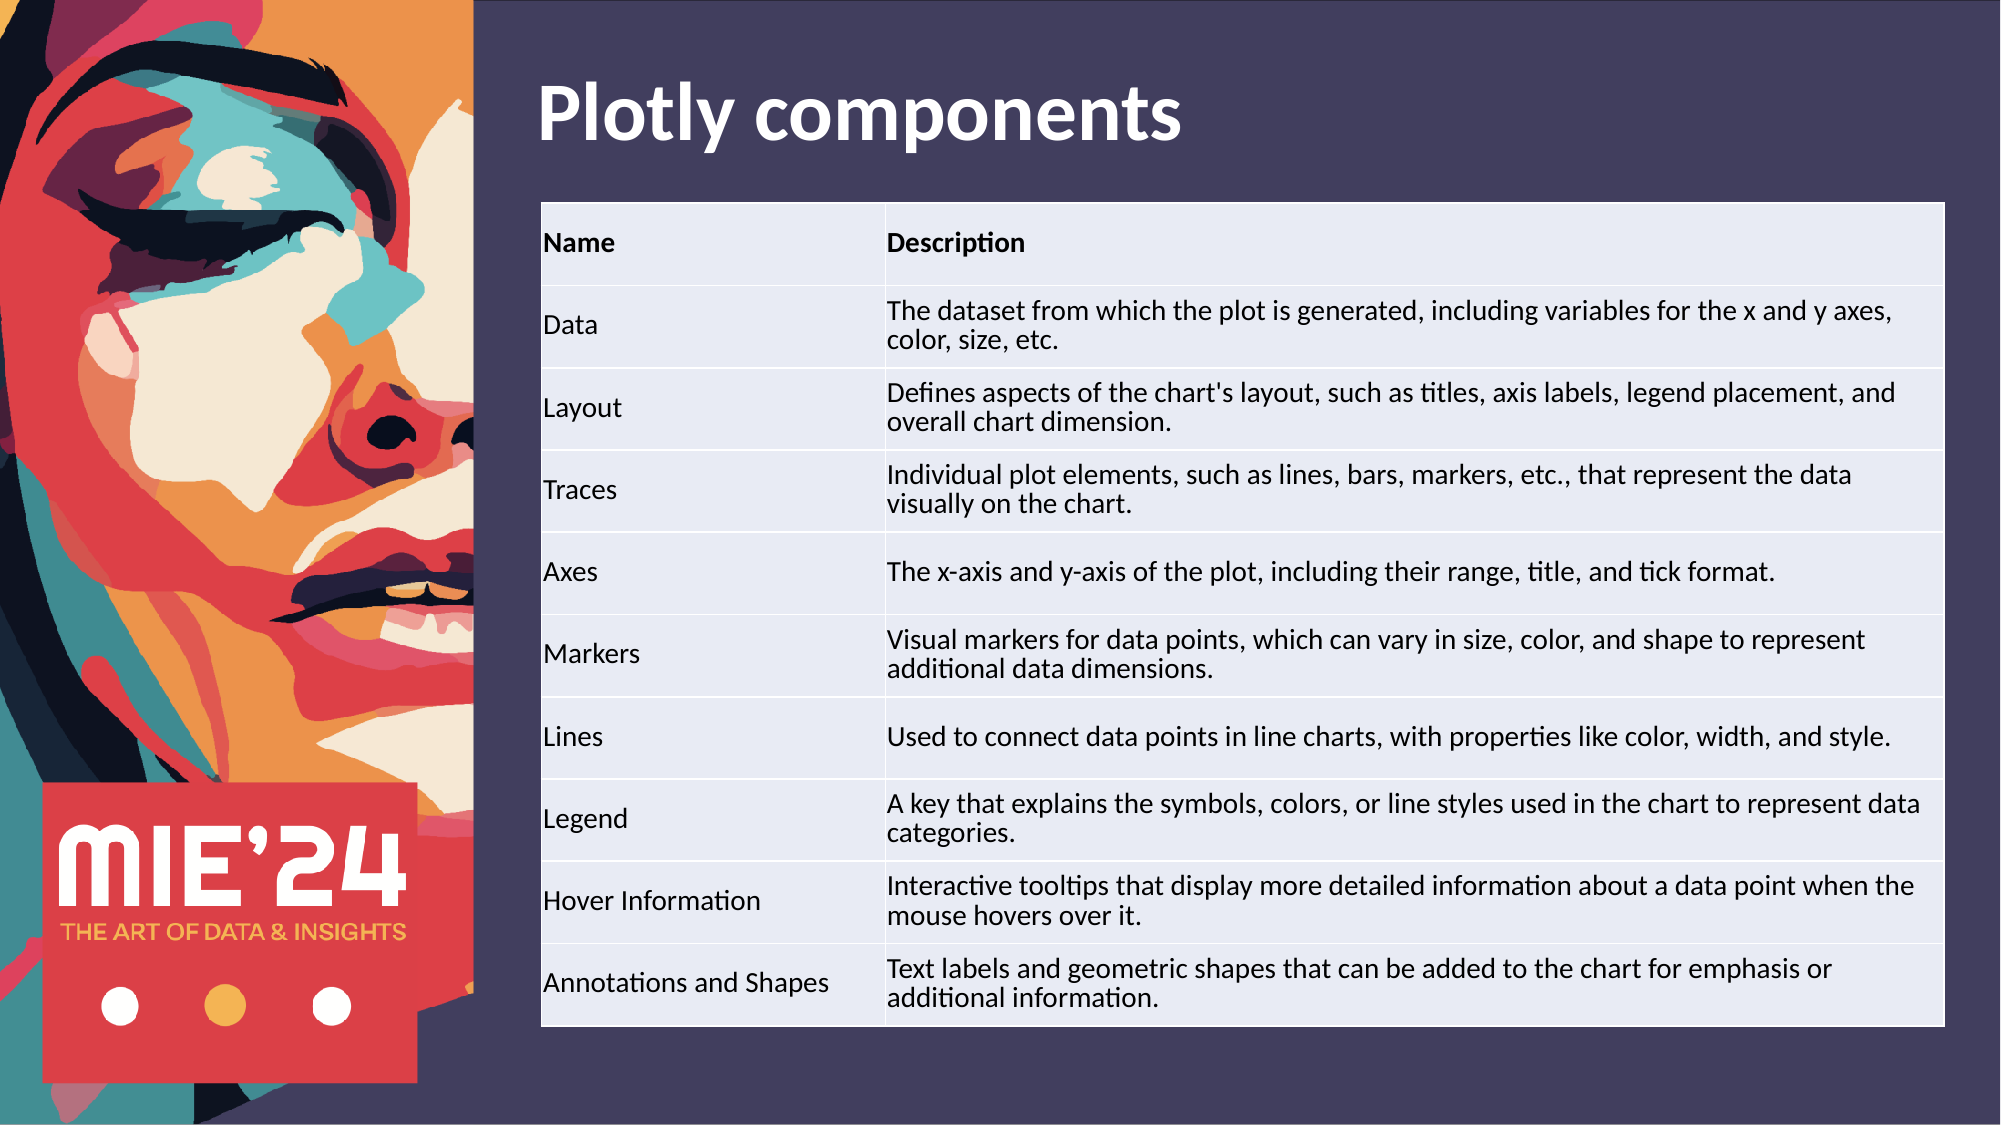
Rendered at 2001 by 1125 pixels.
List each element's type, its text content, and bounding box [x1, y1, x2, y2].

table_cell The dataset from which the plot is generated, including variables for the x and y axes, color, size, etc. [886, 286, 1943, 367]
table_header Description [886, 204, 1943, 285]
picture [0, 0, 2001, 1125]
table_header Name [542, 204, 885, 285]
table_cell Legend [542, 780, 885, 860]
table_cell Layout [542, 369, 885, 449]
table_cell The x-axis and y-axis of the plot, including their range, title, and tick format. [886, 533, 1943, 614]
table_cell Interactive tooltips that display more detailed information about a data point when the mouse hovers over it. [886, 862, 1943, 943]
table_cell Used to connect data points in line charts, with properties like color, width, and style. [886, 698, 1943, 778]
table_cell Markers [542, 615, 885, 696]
table_cell Axes [542, 533, 885, 614]
table_cell Data [542, 286, 885, 367]
table_cell A key that explains the symbols, colors, or line styles used in the chart to represent data categories. [886, 780, 1943, 860]
table_cell Visual markers for data points, which can vary in size, color, and shape to represent additional data dimensions. [886, 615, 1943, 696]
table_cell Individual plot elements, such as lines, bars, markers, etc., that represent the data visually on the chart. [886, 451, 1943, 531]
table_cell Hover Information [542, 862, 885, 943]
table_cell Text labels and geometric shapes that can be added to the chart for emphasis or additional information. [886, 944, 1943, 1025]
table_cell Traces [542, 451, 885, 531]
table_cell Lines [542, 698, 885, 778]
table_cell Defines aspects of the chart's layout, such as titles, axis labels, legend placement, and overall chart dimension. [886, 369, 1943, 449]
text_box Plotly components [522, 49, 1967, 165]
table_cell Annotations and Shapes [542, 944, 885, 1025]
